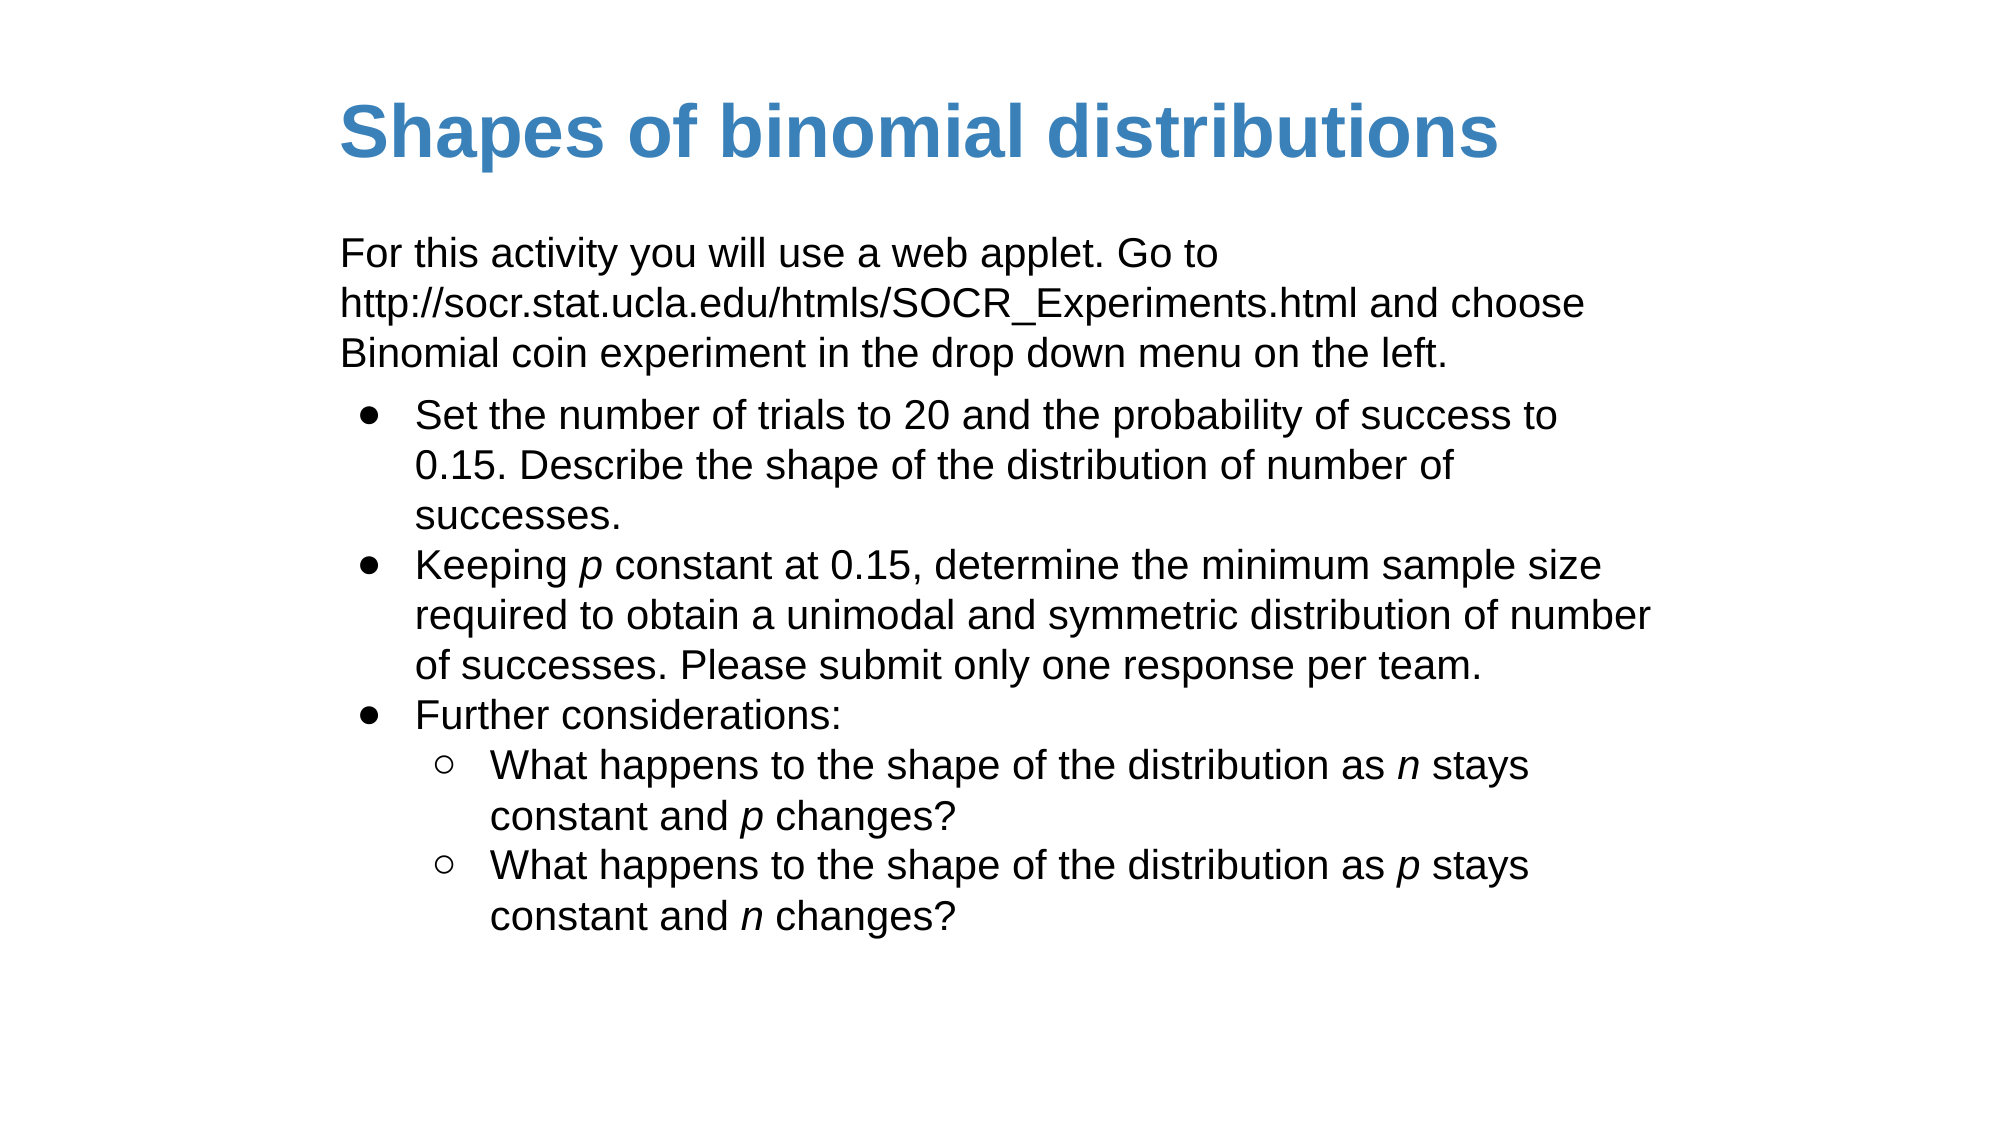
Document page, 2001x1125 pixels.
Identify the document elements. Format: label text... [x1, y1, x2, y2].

list For this activity you will use a web applet. Go to http://socr.stat.ucla.edu/htmls/SOCR_Experiments.html and choose Binomial coin experiment in the drop down menu on the left. Set the number of trials to 20 and the probability of success to 0.15. Describe the shape of the distribution of number of successes. Keeping p constant at 0.15, determine the minimum sample size required to obtain a unimodal and symmetric distribution of number of successes. Please submit only one response per team. Further considerations: What happens to the shape of the distribution as n stays constant and p changes? What happens to the shape of the distribution as p stays constant and n changes? [325, 210, 1675, 445]
title Shapes of binomial distributions [324, 0, 1675, 188]
